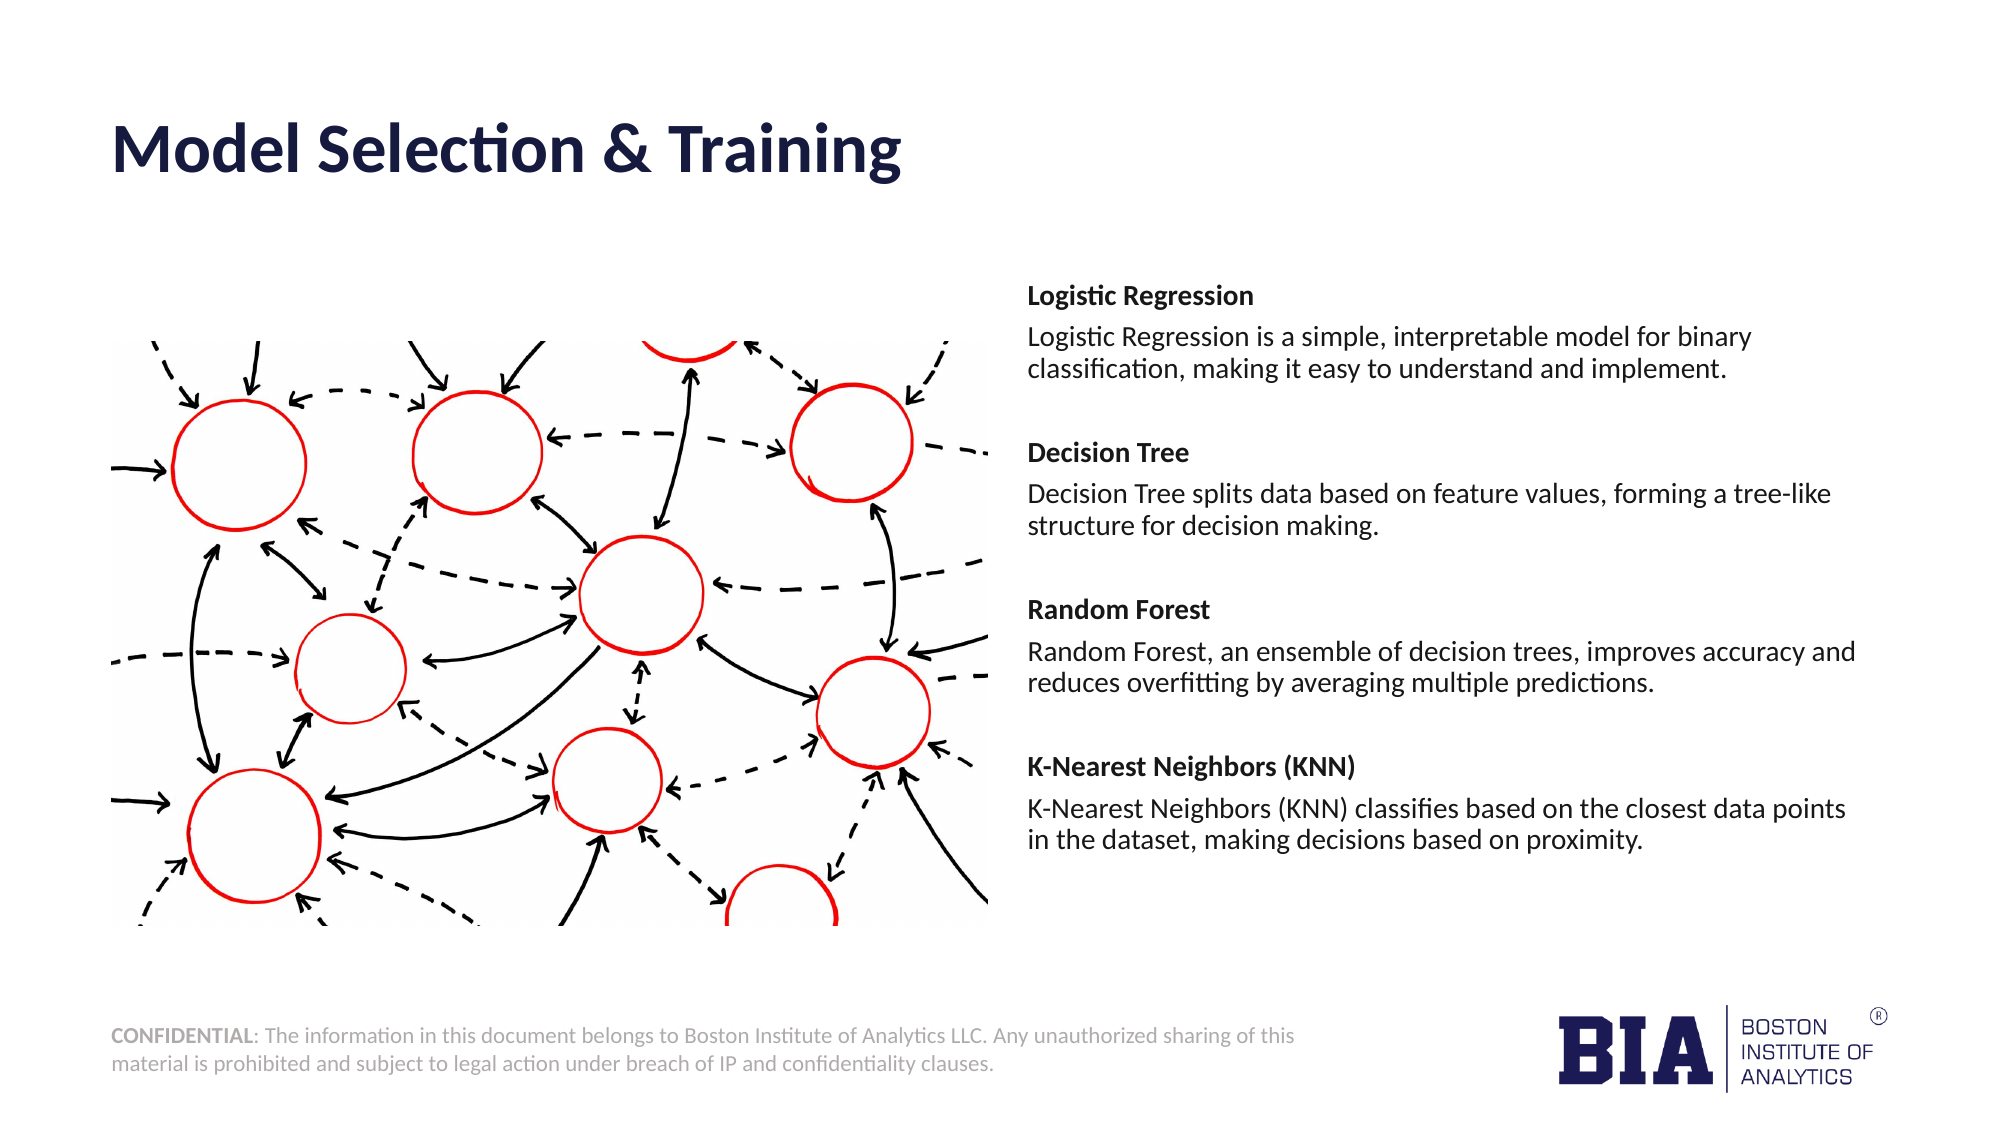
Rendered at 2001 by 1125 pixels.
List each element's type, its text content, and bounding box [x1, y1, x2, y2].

list Logistic Regression Logistic Regression is a simple, interpretable model for binary classification, making it easy to understand and implement. Decision Tree Decision Tree splits data based on feature values, forming a tree-like structure for decision making. Random Forest Random Forest, an ensemble of decision trees, improves accuracy and reduces overfitting by averaging multiple predictions. K-Nearest Neighbors (KNN) K-Nearest Neighbors (KNN) classifies based on the closest data points in the dataset, making decisions based on proximity. [1012, 272, 1889, 994]
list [111, 341, 988, 926]
picture [1557, 1003, 1889, 1094]
title Model Selection & Training [111, 99, 1889, 200]
